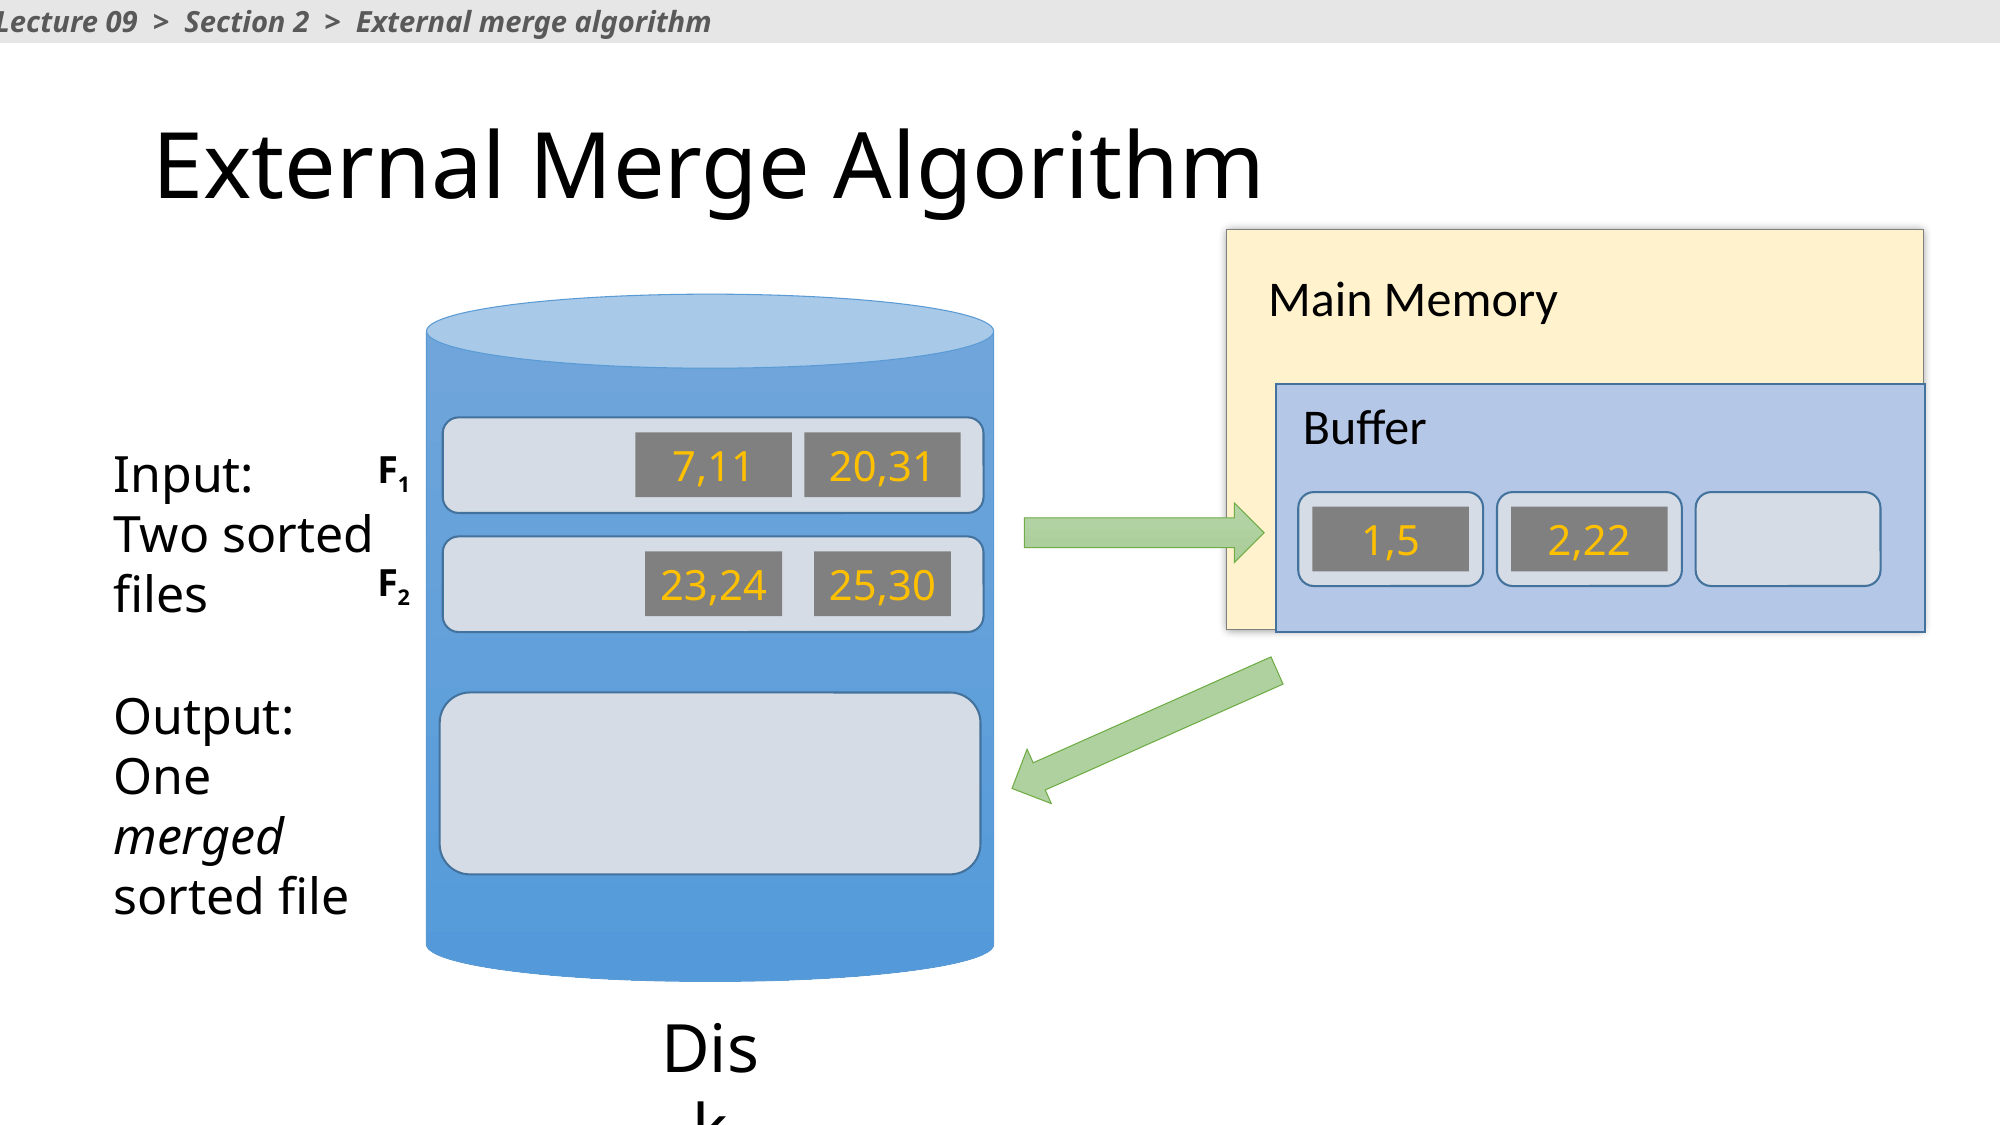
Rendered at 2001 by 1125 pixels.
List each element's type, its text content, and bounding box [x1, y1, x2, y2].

text_box [438, 691, 982, 876]
text_box F2 [362, 551, 426, 618]
text_box Disk [637, 998, 783, 1125]
text_box 25,30 [814, 551, 951, 617]
title External Merge Algorithm [137, 59, 1863, 278]
text_box Input: Two sorted files [98, 435, 400, 630]
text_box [1226, 229, 1925, 633]
text_box [441, 535, 985, 634]
text_box 7,11 [635, 432, 792, 498]
text_box 23,24 [645, 551, 783, 617]
text_box Output: One merged sorted file [98, 677, 400, 933]
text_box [0, 0, 2000, 47]
text_box [425, 293, 995, 982]
text_box [1023, 517, 1226, 549]
text_box [1011, 656, 1284, 805]
text_box [441, 416, 985, 515]
text_box 20,31 [804, 432, 961, 498]
text_box F1 [362, 438, 426, 505]
